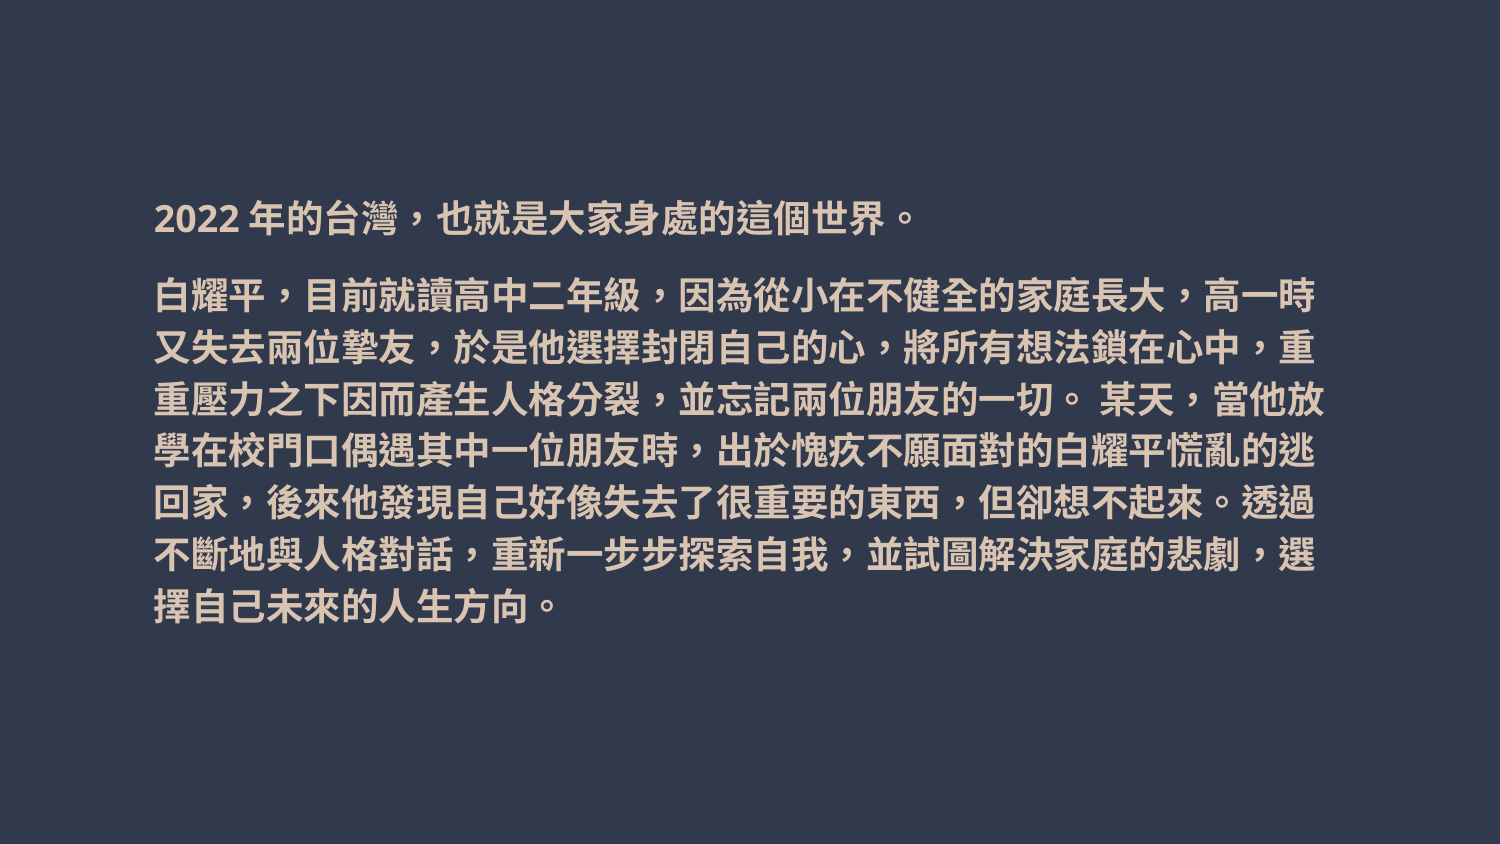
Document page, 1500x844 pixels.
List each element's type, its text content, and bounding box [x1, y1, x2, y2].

list 2022年的台灣，也就是大家身處的這個世界。 白耀平，目前就讀高中二年級，因為從小在不健全的家庭長大，高一時又失去兩位摯友，於是他選擇封閉自己的心，將所有想法鎖在心中，重重壓力之下因而產生人格分裂，並忘記兩位朋友的一切。 某天，當他放學在校門口偶遇其中一位朋友時，出於愧疚不願面對的白耀平慌亂的逃回家，後來他發現自己好像失去了很重要的東西，但卻想不起來。透過不斷地與人格對話，重新一步步探索自我，並試圖解決家庭的悲劇，選擇自己未來的人生方向。 [138, 148, 1361, 668]
